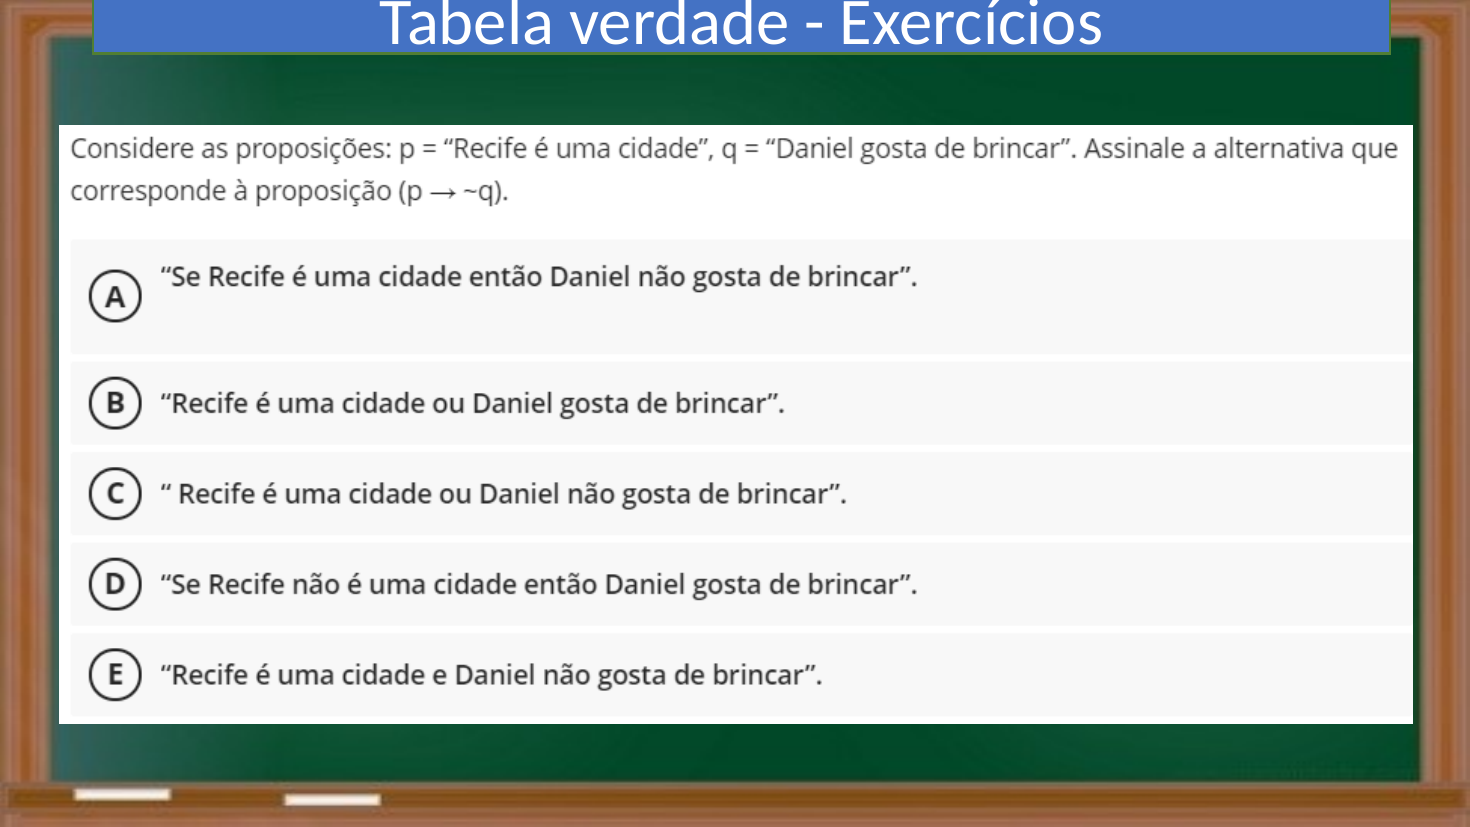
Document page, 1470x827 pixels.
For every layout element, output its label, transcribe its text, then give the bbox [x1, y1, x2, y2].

text_box Tabela verdade - Exercícios [93, 0, 1391, 54]
picture [0, 0, 1470, 827]
